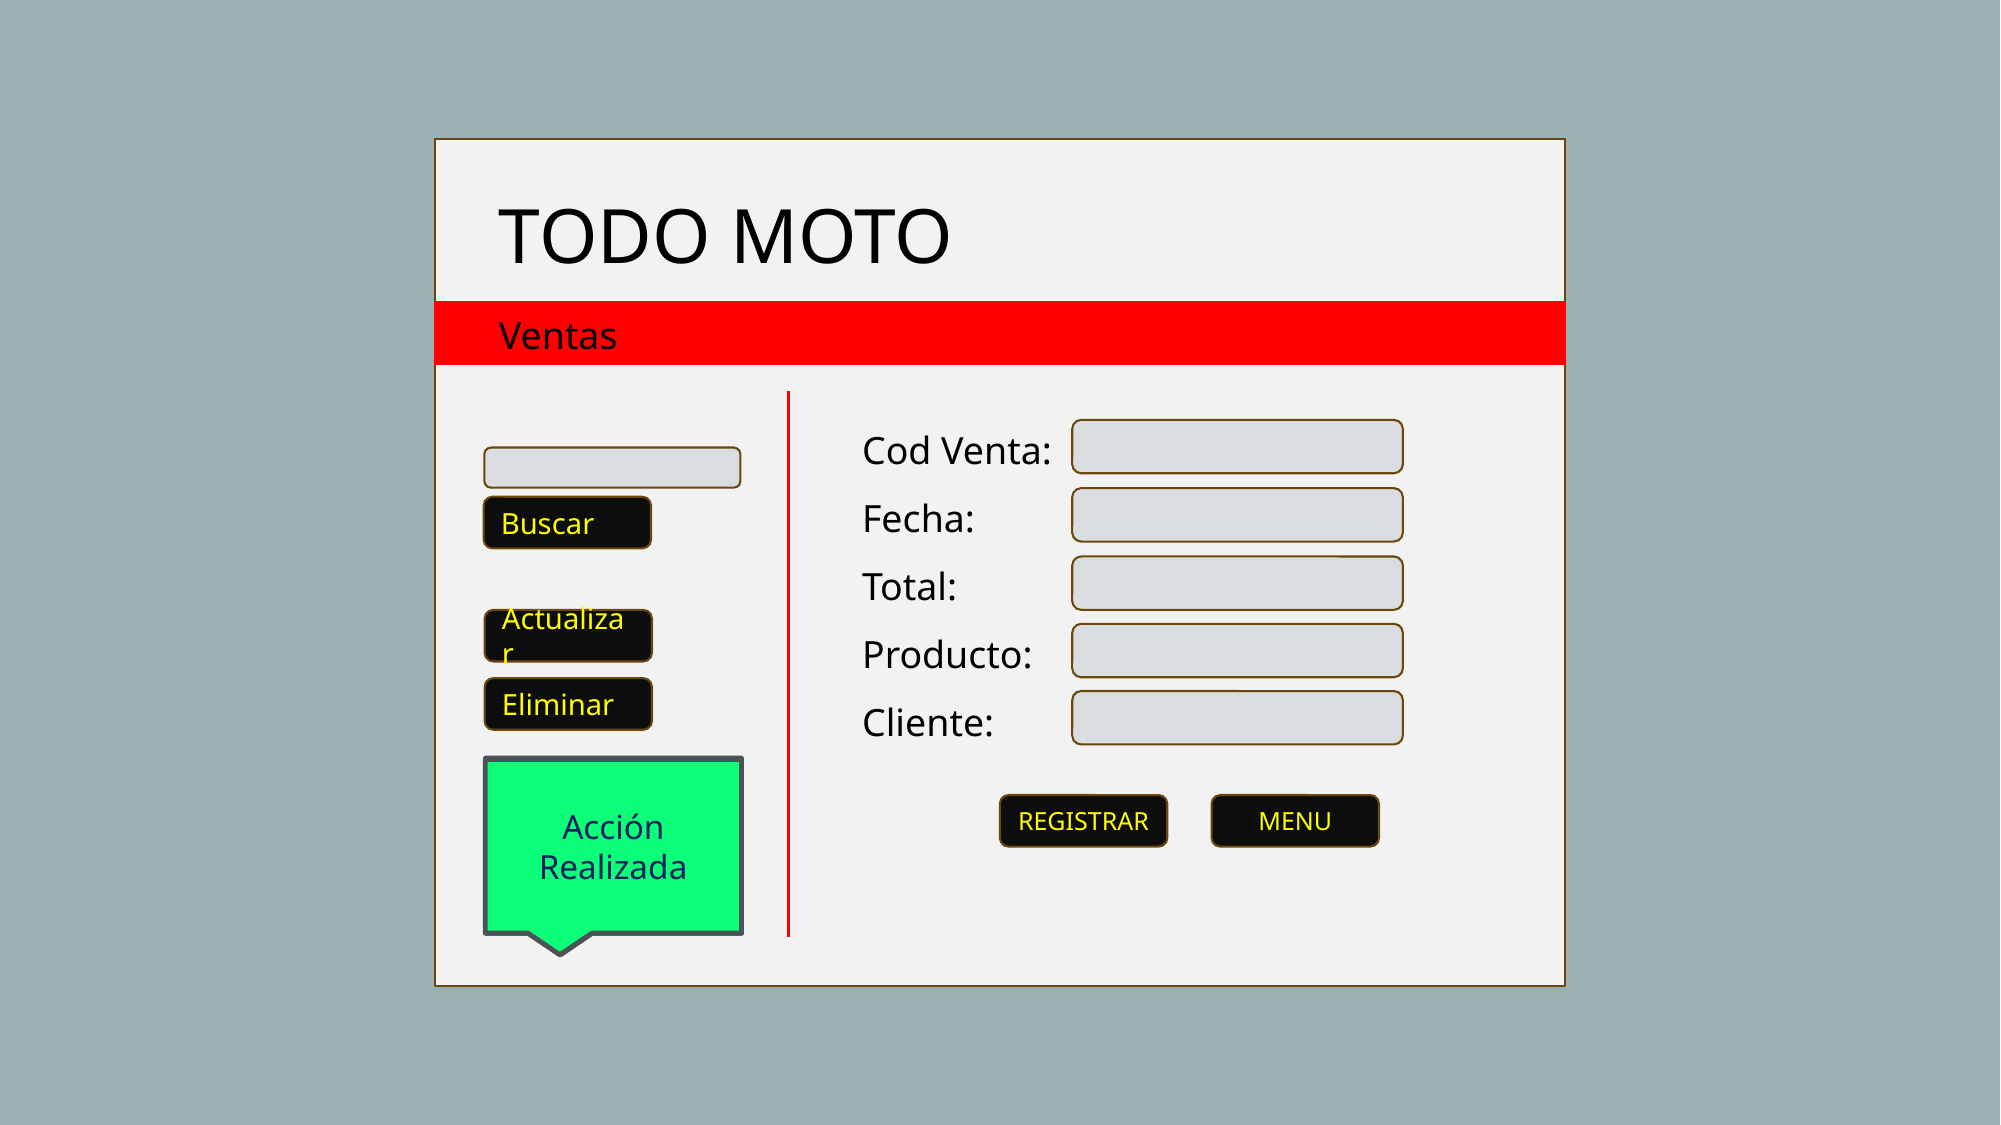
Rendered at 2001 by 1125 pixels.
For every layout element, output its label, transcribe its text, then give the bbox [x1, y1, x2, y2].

text_box [1071, 689, 1404, 746]
text_box [1071, 487, 1404, 543]
text_box Cod Venta: [847, 419, 1073, 480]
text_box Eliminar [483, 677, 654, 731]
text_box Producto: [847, 623, 1073, 683]
text_box [434, 302, 1566, 365]
text_box REGISTRAR [998, 793, 1169, 848]
text_box [1071, 622, 1404, 679]
text_box Fecha: [847, 487, 1073, 548]
text_box Buscar [482, 495, 653, 550]
text_box Ventas [484, 304, 1000, 365]
text_box Cliente: [847, 691, 1073, 751]
text_box [434, 365, 1566, 987]
text_box MENU [1210, 793, 1381, 848]
text_box TODO MOTO [484, 180, 1000, 286]
text_box [434, 138, 1566, 302]
text_box Total: [847, 555, 1073, 616]
text_box [1071, 555, 1404, 611]
text_box [1071, 418, 1404, 475]
text_box Actualizar [483, 608, 654, 663]
text_box Acción Realizada [484, 758, 743, 956]
text_box [483, 446, 742, 489]
